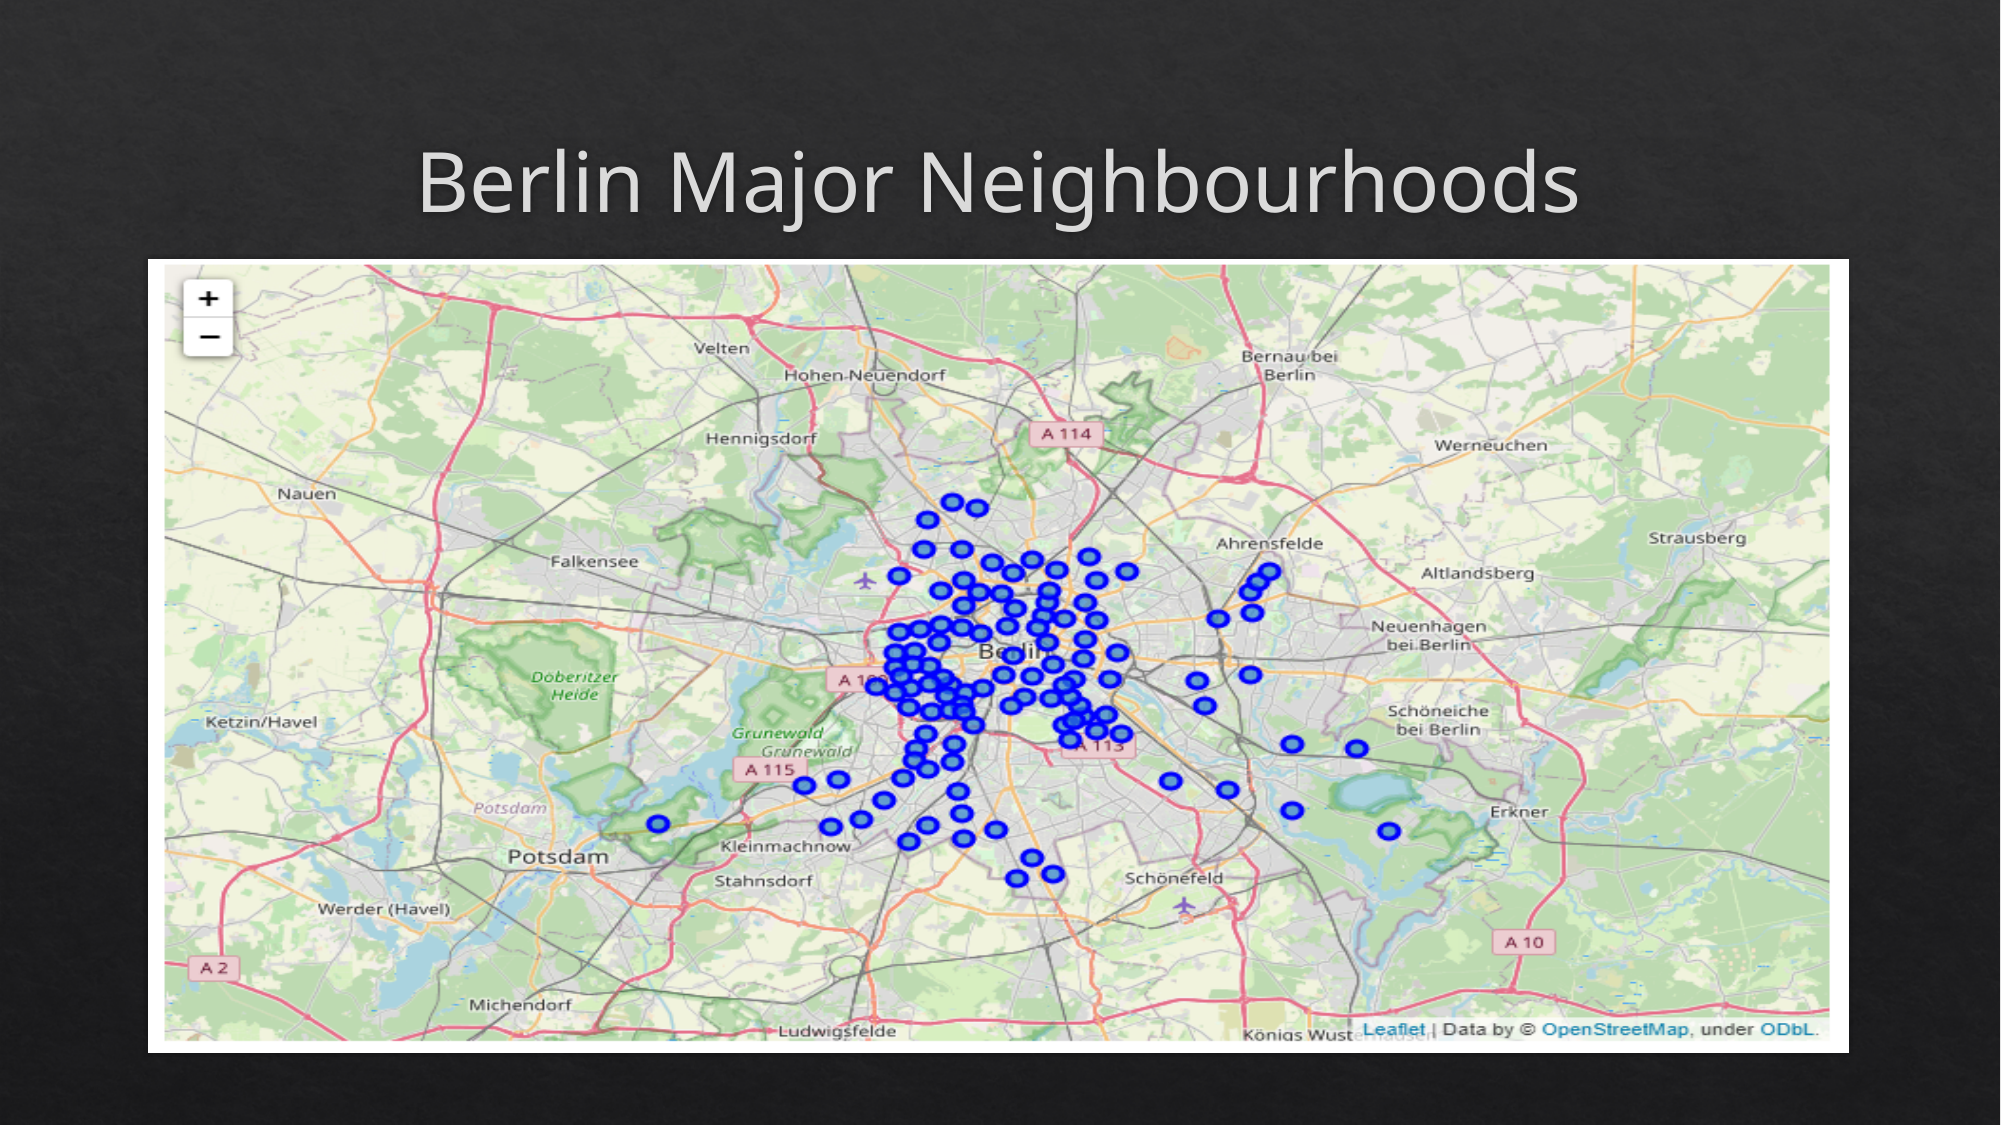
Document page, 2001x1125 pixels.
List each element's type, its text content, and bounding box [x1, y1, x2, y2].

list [147, 258, 1849, 1053]
title Berlin Major Neighbourhoods [149, 99, 1849, 254]
